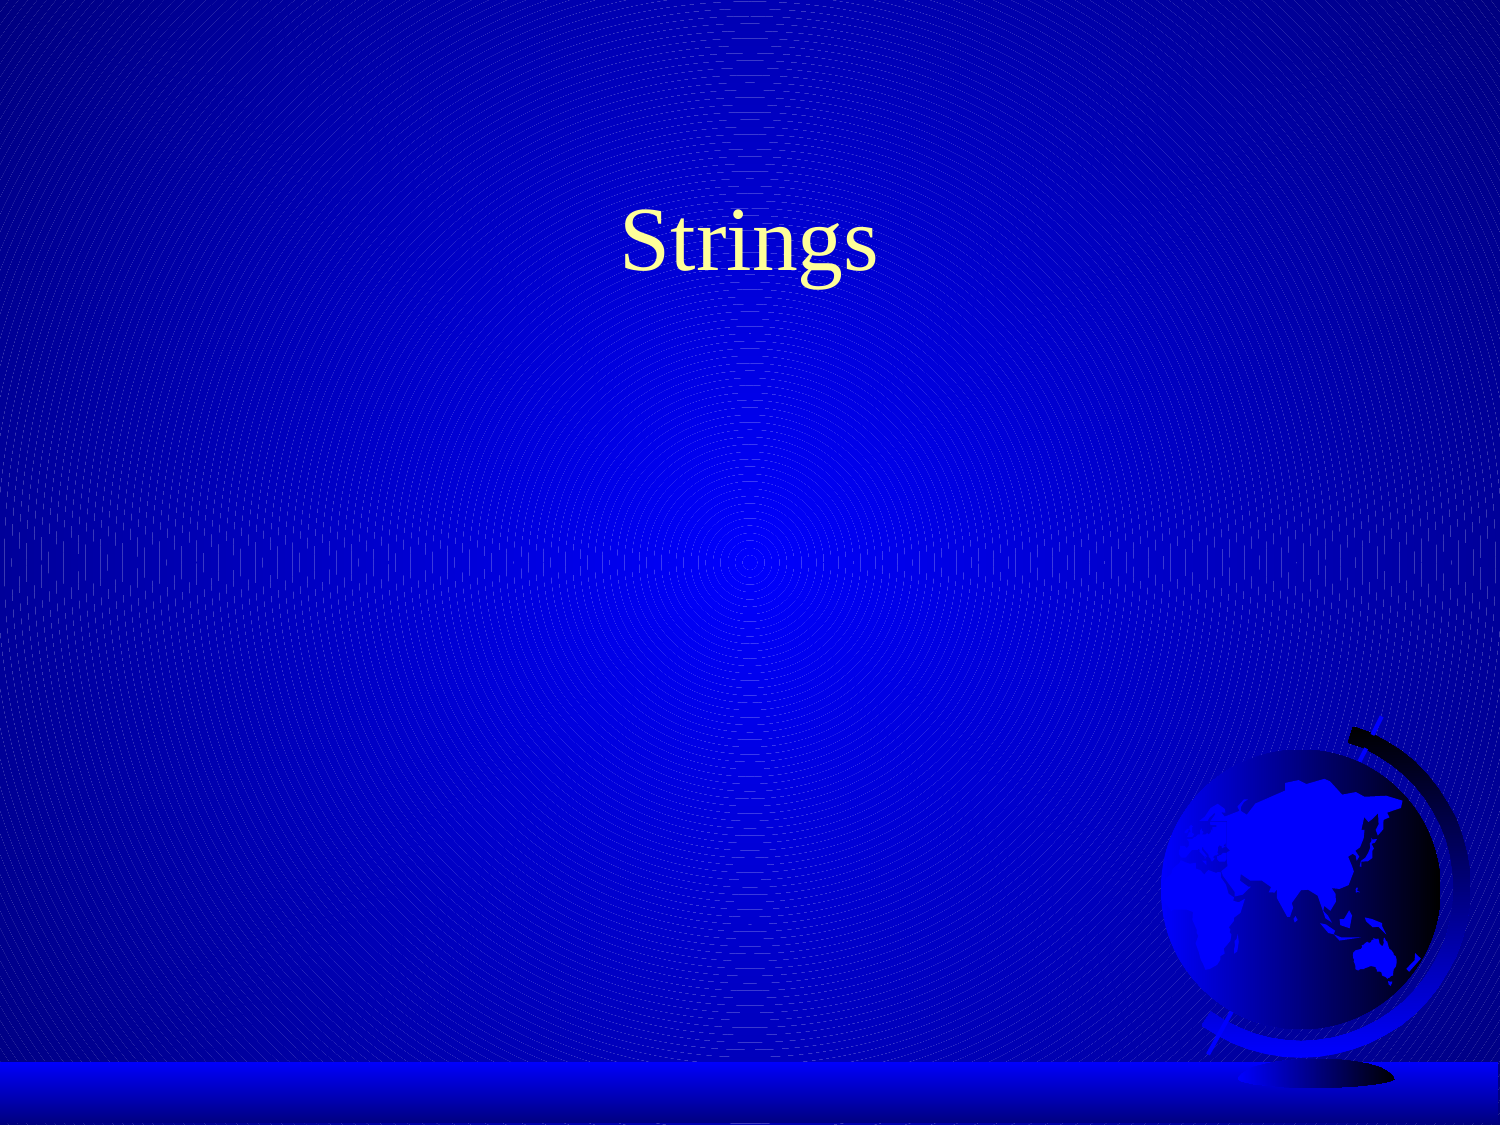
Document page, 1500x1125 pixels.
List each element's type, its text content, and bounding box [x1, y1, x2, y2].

title Strings [111, 174, 1388, 304]
slide_number [1074, 1049, 1388, 1125]
